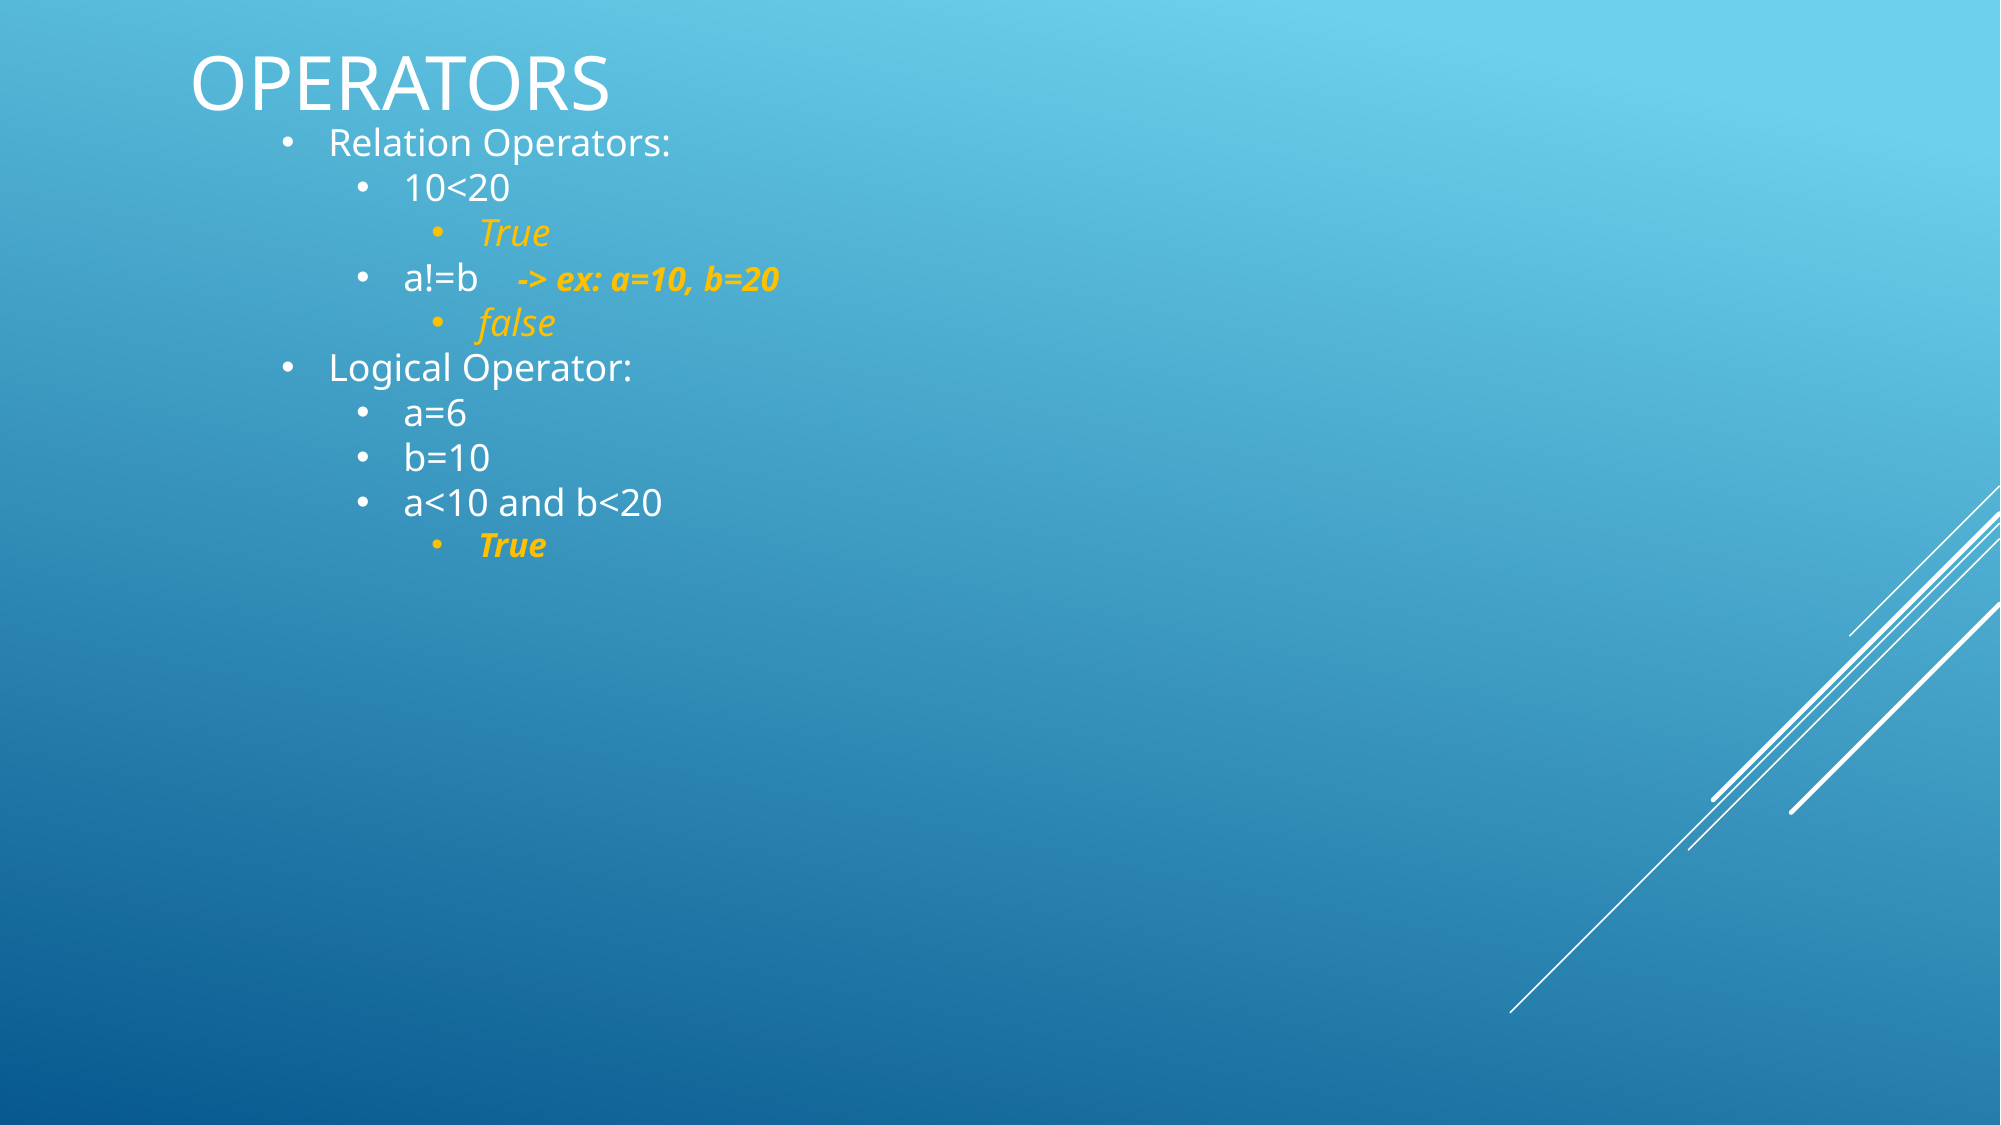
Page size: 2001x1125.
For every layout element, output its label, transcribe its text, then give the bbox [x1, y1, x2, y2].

text_box Relation Operators: 10<20 True a!=b -> ex: a=10, b=20 false Logical Operator: a=6 b=10 a<10 and b<20 True [266, 111, 1842, 662]
title Operators [174, 15, 1800, 145]
